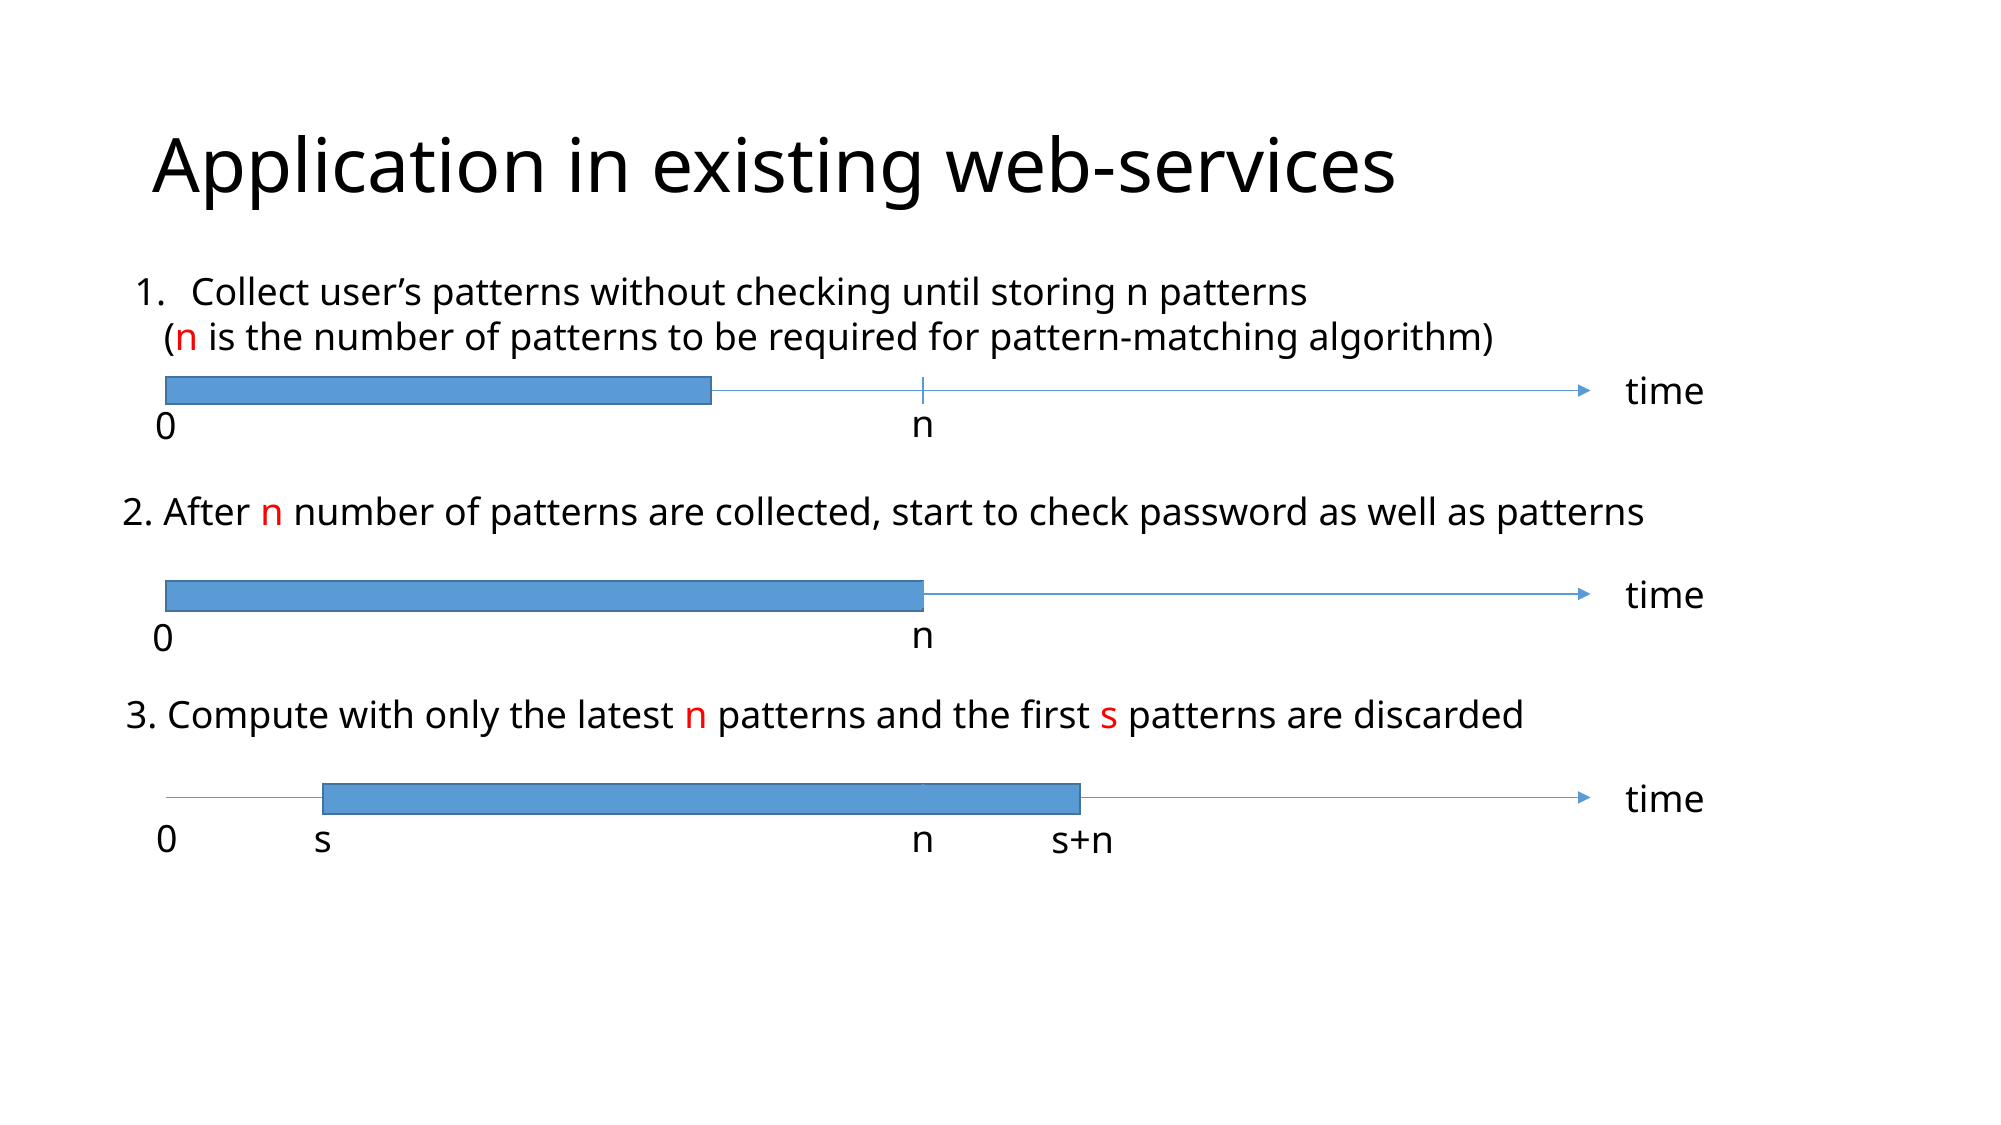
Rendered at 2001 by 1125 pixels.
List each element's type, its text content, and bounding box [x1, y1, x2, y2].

text_box 3. Compute with only the latest n patterns and the first s patterns are discarded [111, 683, 1550, 744]
text_box [322, 798, 922, 815]
text_box n [896, 807, 950, 867]
title Application in existing web-services [137, 59, 1863, 278]
text_box time [1610, 563, 1720, 624]
text_box Collect user’s patterns without checking until storing n patterns (n is the number of patterns to be required for pattern-matching algorithm) [119, 260, 1510, 365]
text_box s+n [1036, 808, 1130, 869]
text_box [322, 783, 1081, 797]
text_box [165, 376, 712, 405]
text_box time [1610, 767, 1720, 827]
text_box n [896, 603, 950, 664]
text_box 0 [137, 606, 189, 667]
text_box 0 [140, 394, 192, 455]
text_box s [299, 807, 347, 868]
text_box time [1610, 360, 1720, 420]
text_box 2. After n number of patterns are collected, start to check password as well as patterns [107, 480, 1661, 541]
text_box n [896, 393, 950, 453]
text_box [165, 580, 922, 612]
text_box 0 [141, 807, 193, 868]
text_box [924, 798, 1081, 815]
